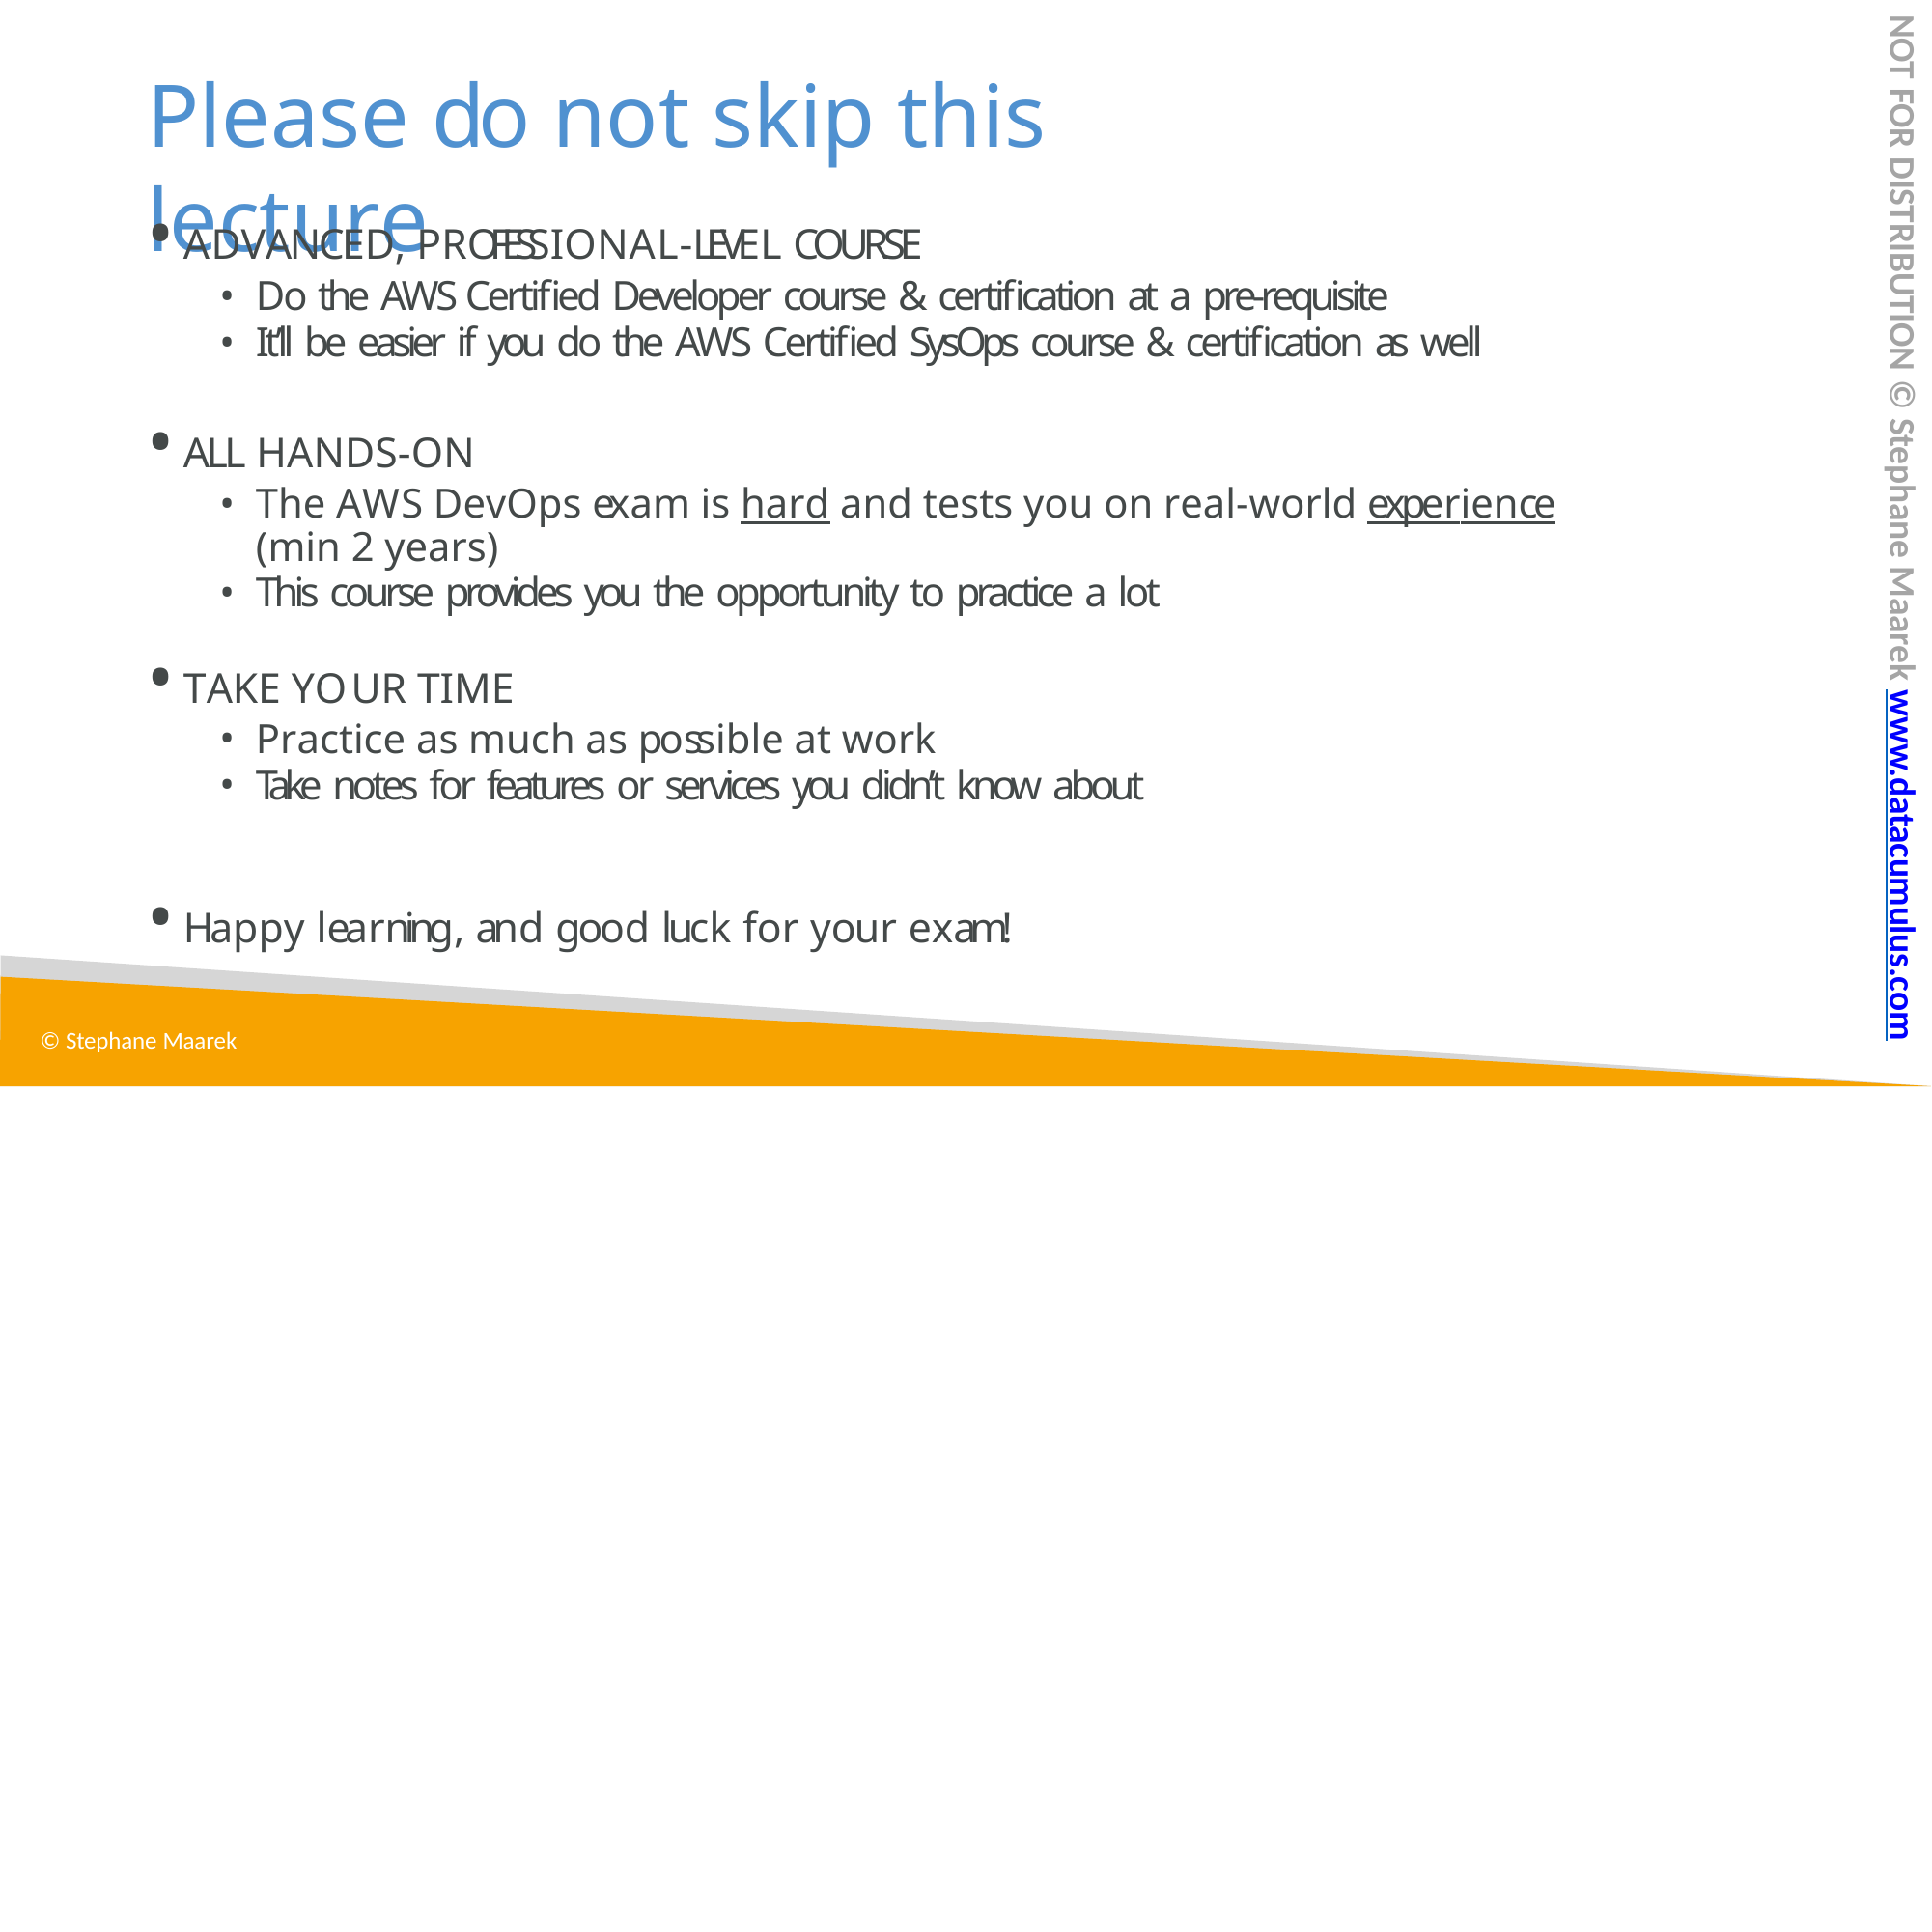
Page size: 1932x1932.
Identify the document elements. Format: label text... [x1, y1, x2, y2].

text_box NOT FOR DISTRIBUTION © Stephane Maarek www.datacumulus.com [1877, 12, 1926, 1051]
text_box © Stephane Maarek [38, 1024, 241, 1054]
text_box ADVANCED, PROFESSIONAL-LEVEL COURSE Do the AWS Certified Developer course & certification at a pre-requisite It’ll be easier if you do the AWS Certified SysOps course & certification as well ALL HANDS-ON The AWS DevOps exam is hard and tests you on real-world experience (min 2 years) This course provides you the opportunity to practice a lot TAKE YOUR TIME Practice as much as possible at work Take notes for features or services you didn’t know about Happy learning, and good luck for your exam! [145, 216, 1637, 958]
title Please do not skip this lecture [145, 59, 1188, 216]
